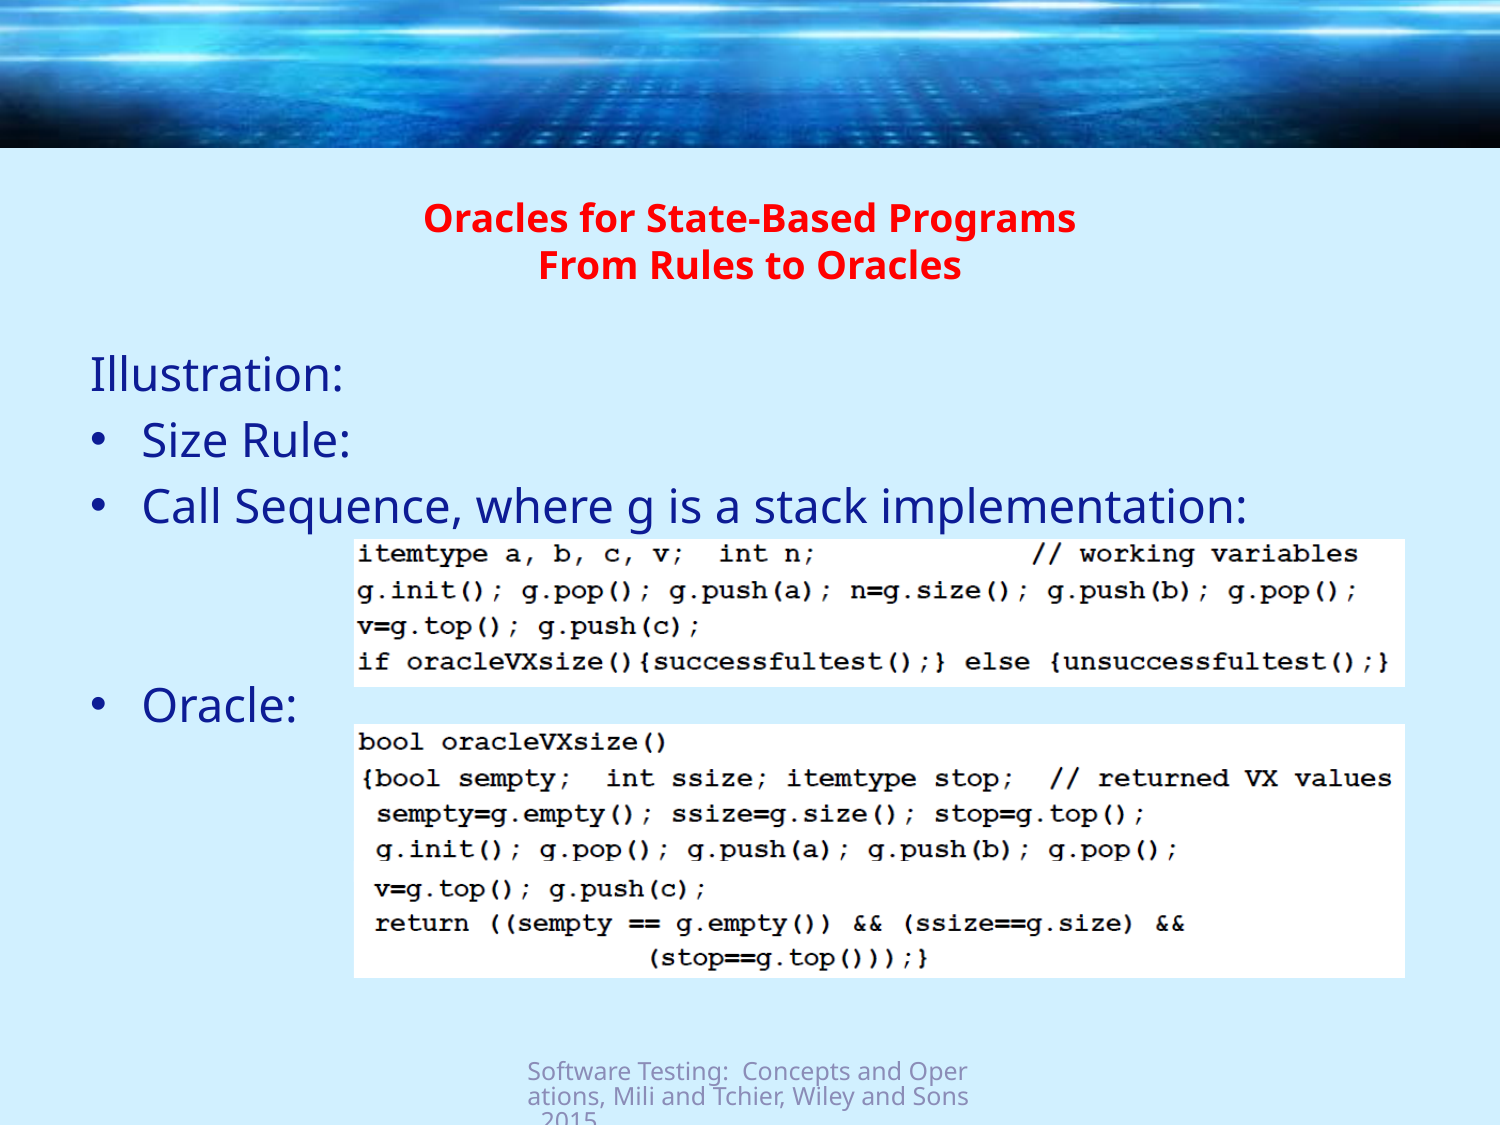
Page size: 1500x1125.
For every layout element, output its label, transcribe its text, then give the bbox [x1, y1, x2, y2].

picture [353, 723, 1406, 978]
picture [0, 0, 1500, 148]
picture [353, 539, 1406, 687]
footer Software Testing: Concepts and Operations, Mili and Tchier, Wiley and Sons, 2015 [512, 1042, 988, 1103]
title Oracles for State-Based Programs From Rules to Oracles [75, 185, 1425, 295]
